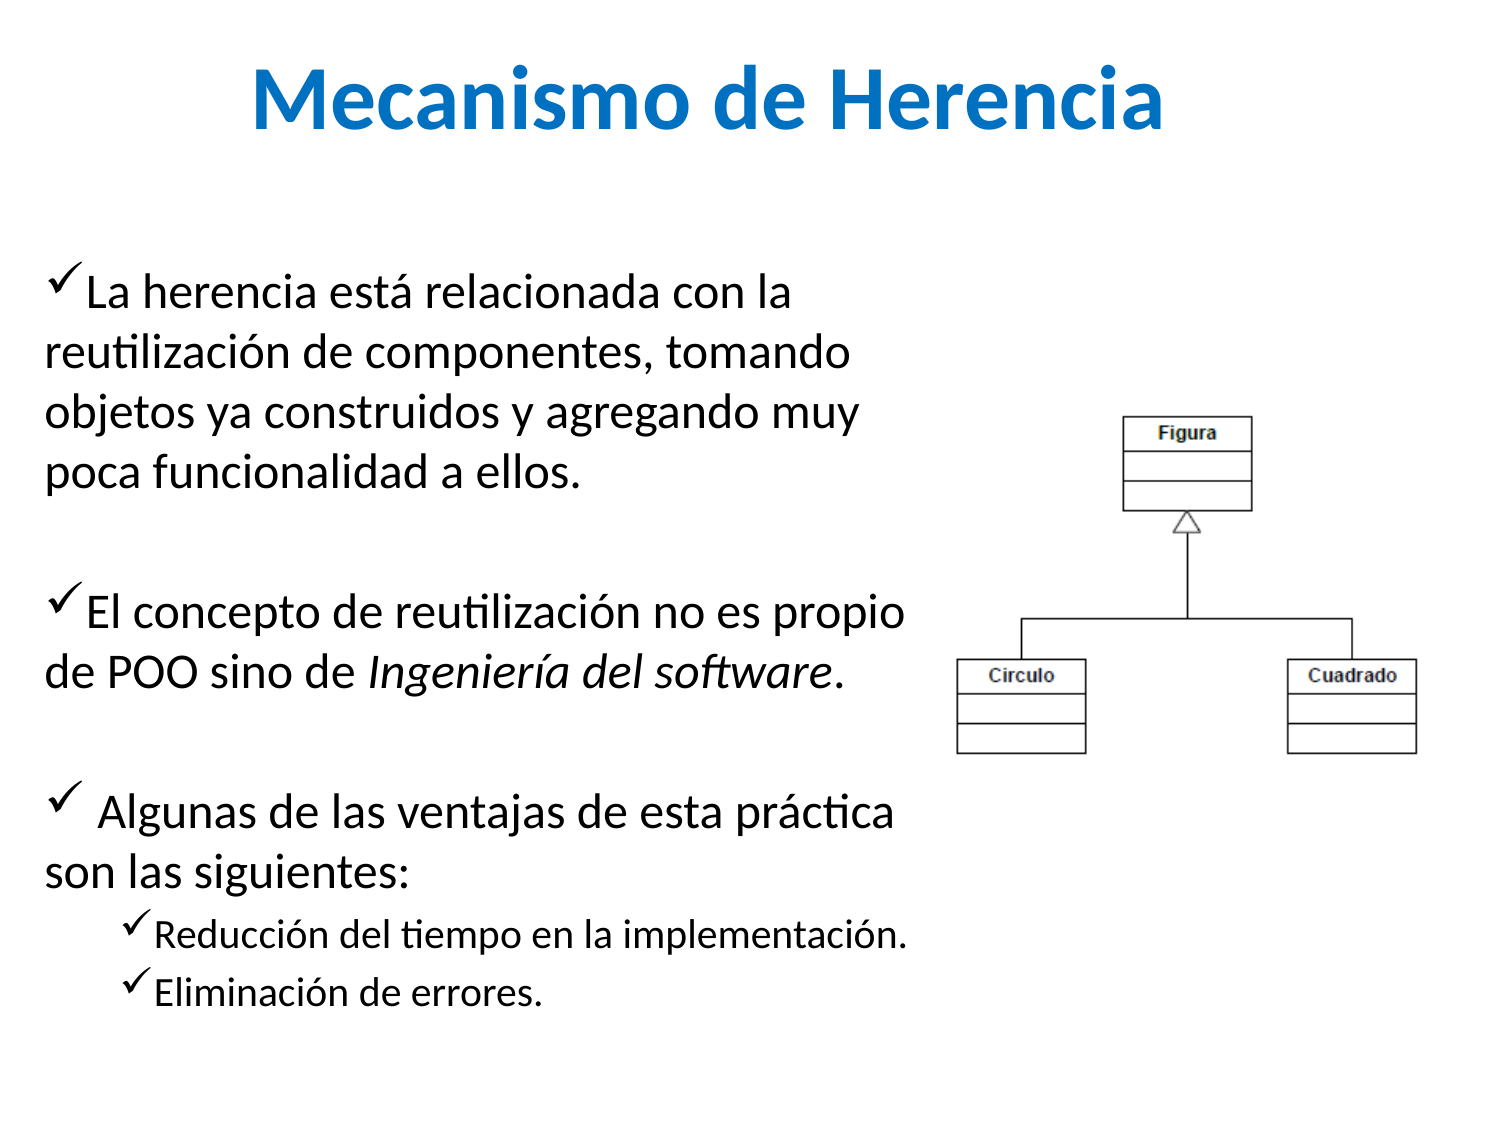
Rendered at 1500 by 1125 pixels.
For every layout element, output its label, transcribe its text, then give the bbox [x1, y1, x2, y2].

picture [938, 385, 1433, 781]
text_box Mecanismo de Herencia [29, 30, 1388, 156]
subtitle La herencia está relacionada con la reutilización de componentes, tomando objetos ya construidos y agregando muy poca funcionalidad a ellos. El concepto de reutilización no es propio de POO sino de Ingeniería del software. Algunas de las ventajas de esta práctica son las siguientes: Reducción del tiempo en la implementación. Eliminación de errores. [29, 250, 951, 1023]
